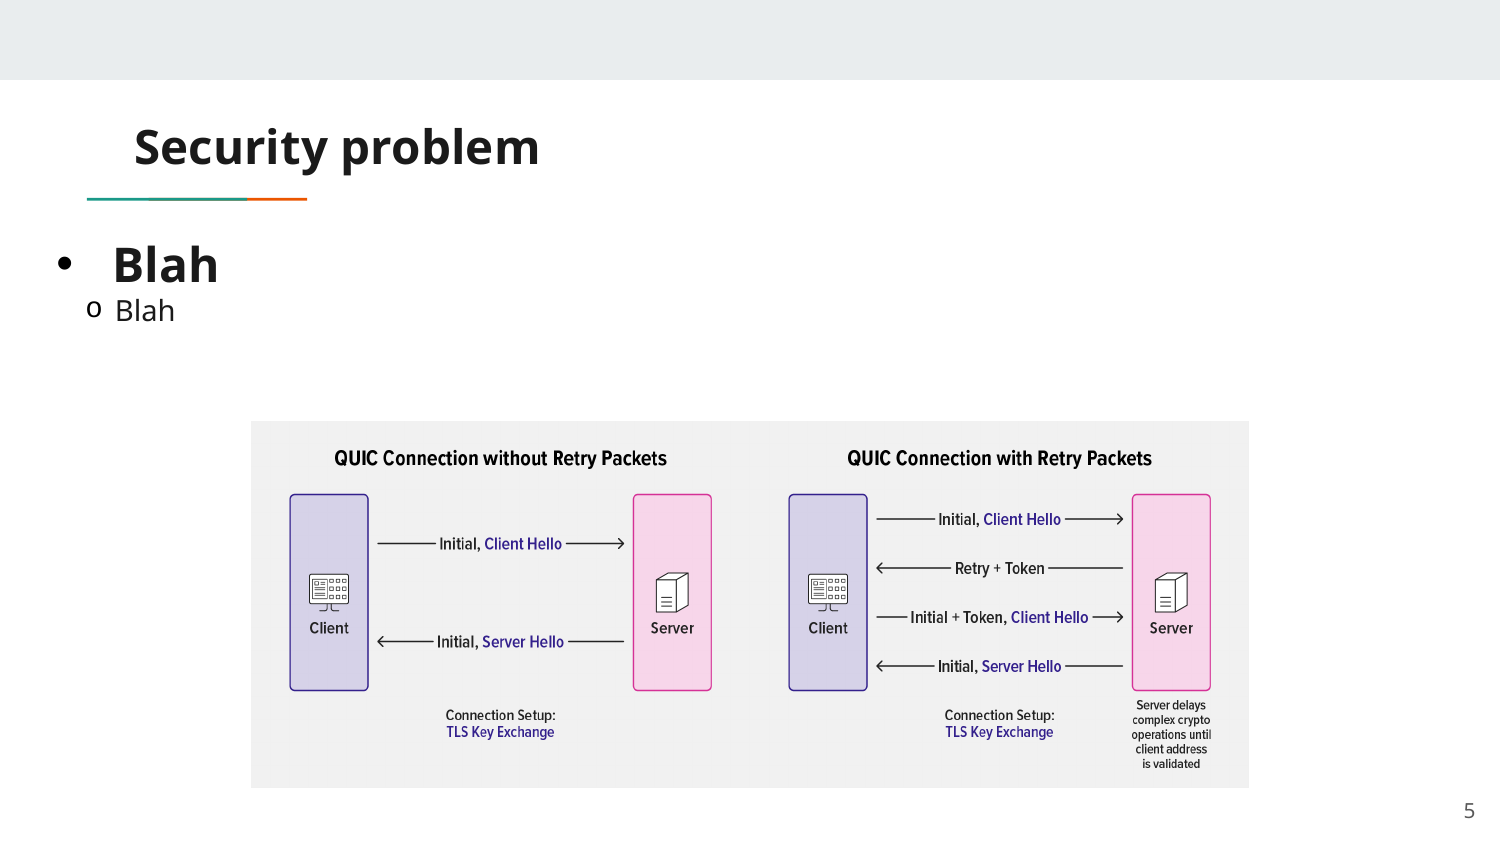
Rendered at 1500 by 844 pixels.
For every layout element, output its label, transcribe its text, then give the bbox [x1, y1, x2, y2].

slide_number 5 [1400, 779, 1491, 844]
picture [251, 421, 1249, 789]
title Security problem [119, 102, 1381, 190]
text_box Blah Blah [41, 227, 1459, 335]
